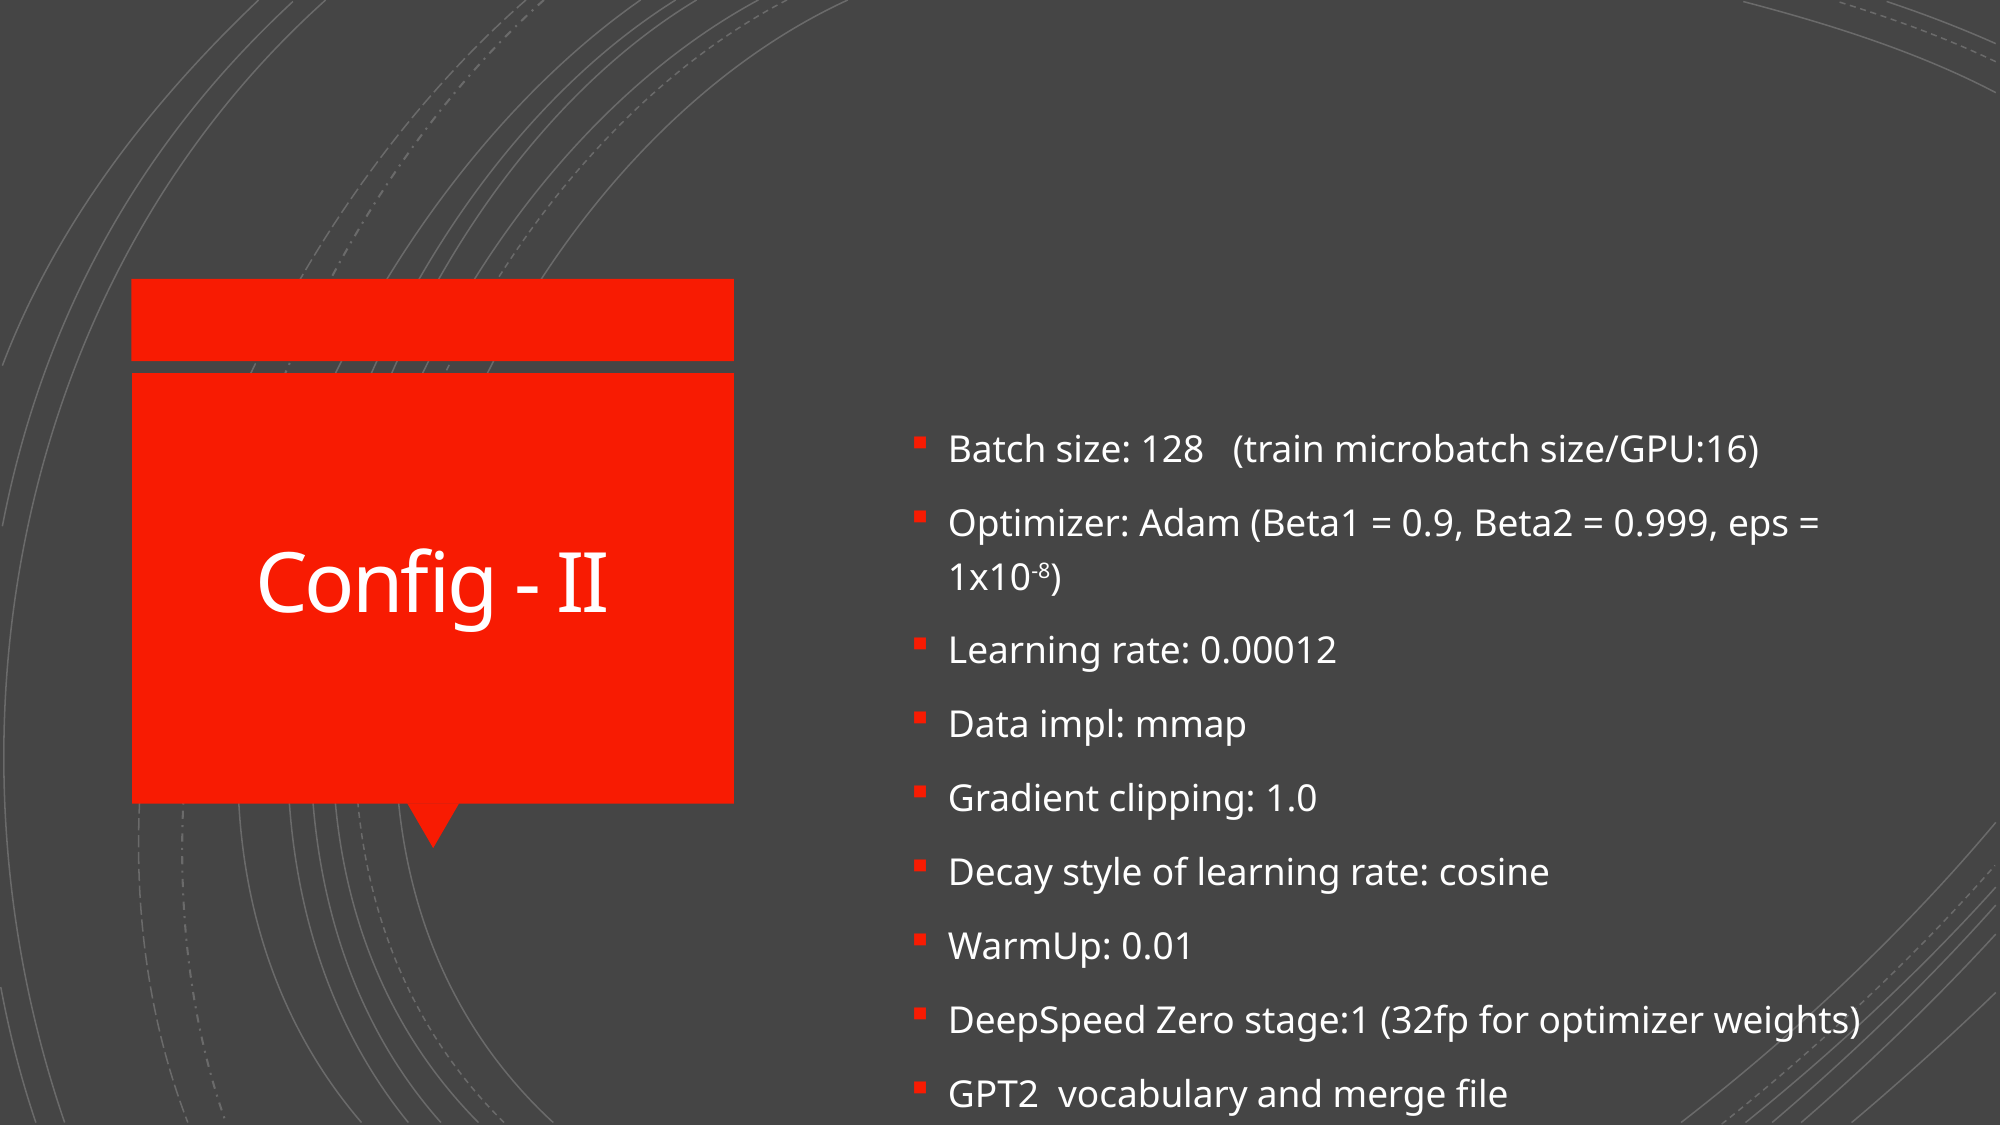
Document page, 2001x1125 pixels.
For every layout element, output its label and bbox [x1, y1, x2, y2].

text_box [0, 0, 1996, 1125]
text_box [1996, 0, 2000, 1124]
text_box [131, 278, 735, 849]
